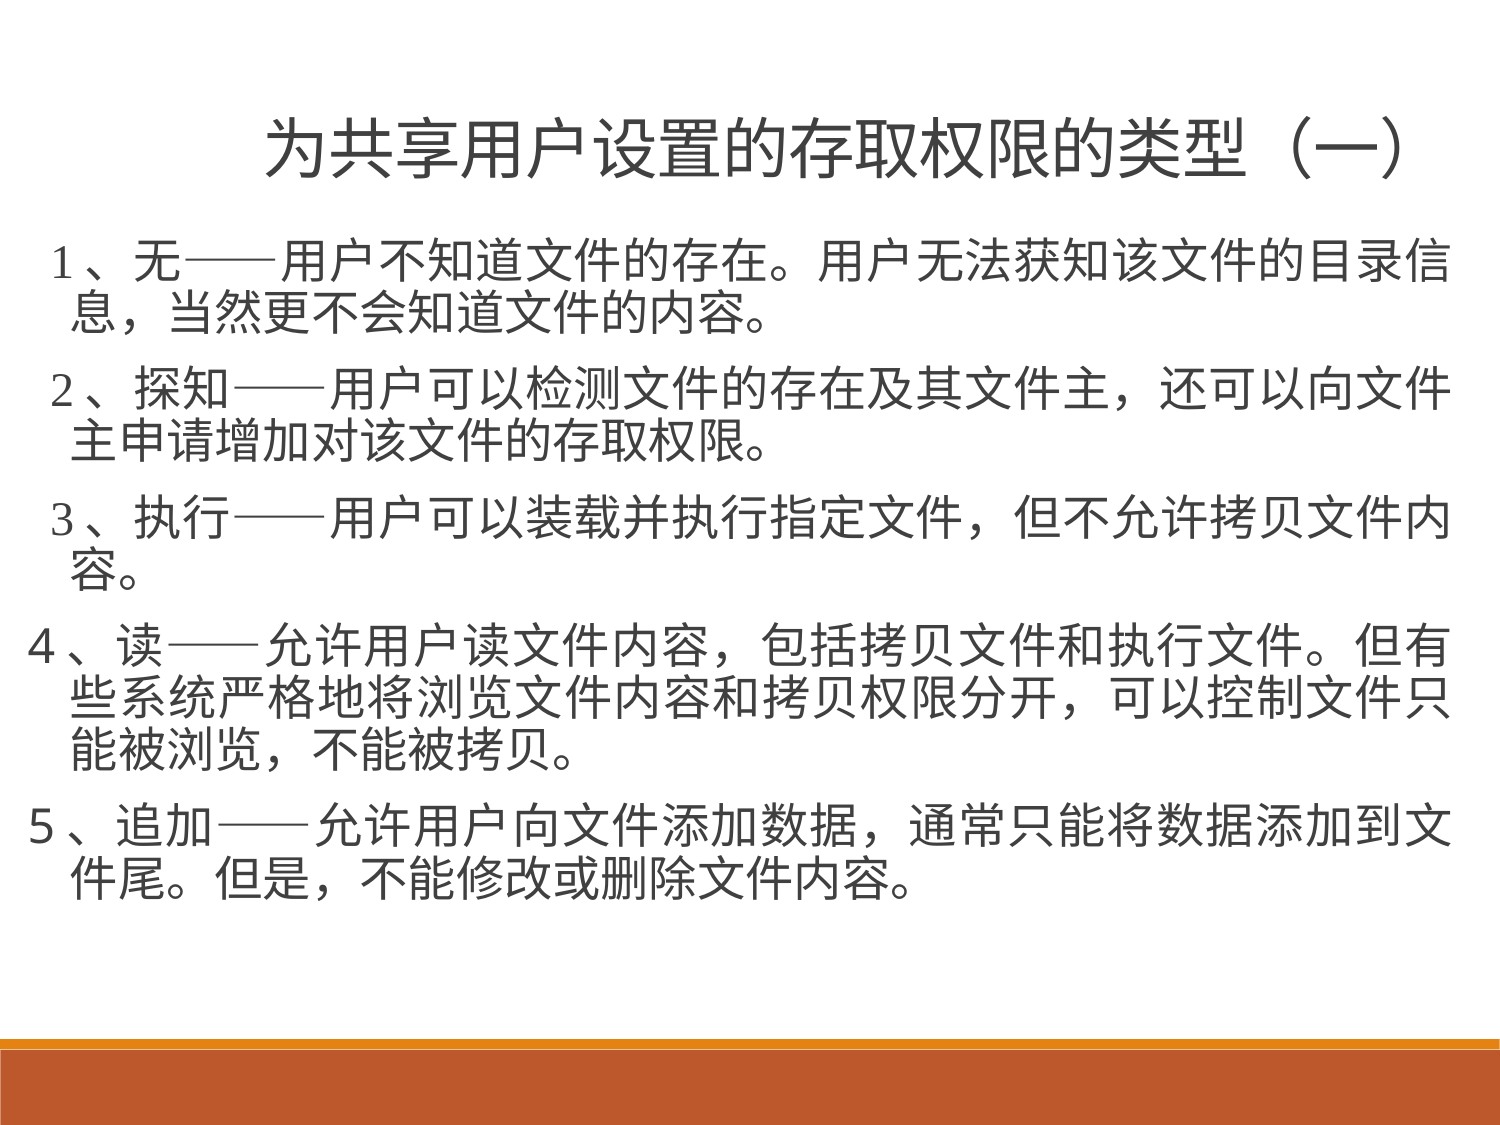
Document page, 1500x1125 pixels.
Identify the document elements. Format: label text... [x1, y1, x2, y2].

list 1、无——用户不知道文件的存在。用户无法获知该文件的目录信息，当然更不会知道文件的内容。 2、探知——用户可以检测文件的存在及其文件主，还可以向文件主申请增加对该文件的存取权限。 3、执行——用户可以装载并执行指定文件，但不允许拷贝文件内容。 4、读——允许用户读文件内容，包括拷贝文件和执行文件。但有些系统严格地将浏览文件内容和拷贝权限分开，可以控制文件只能被浏览，不能被拷贝。 5、追加——允许用户向文件添加数据，通常只能将数据添加到文件尾。但是，不能修改或删除文件内容。 [0, 229, 1453, 917]
title 为共享用户设置的存取权限的类型（一） [247, 7, 1500, 195]
